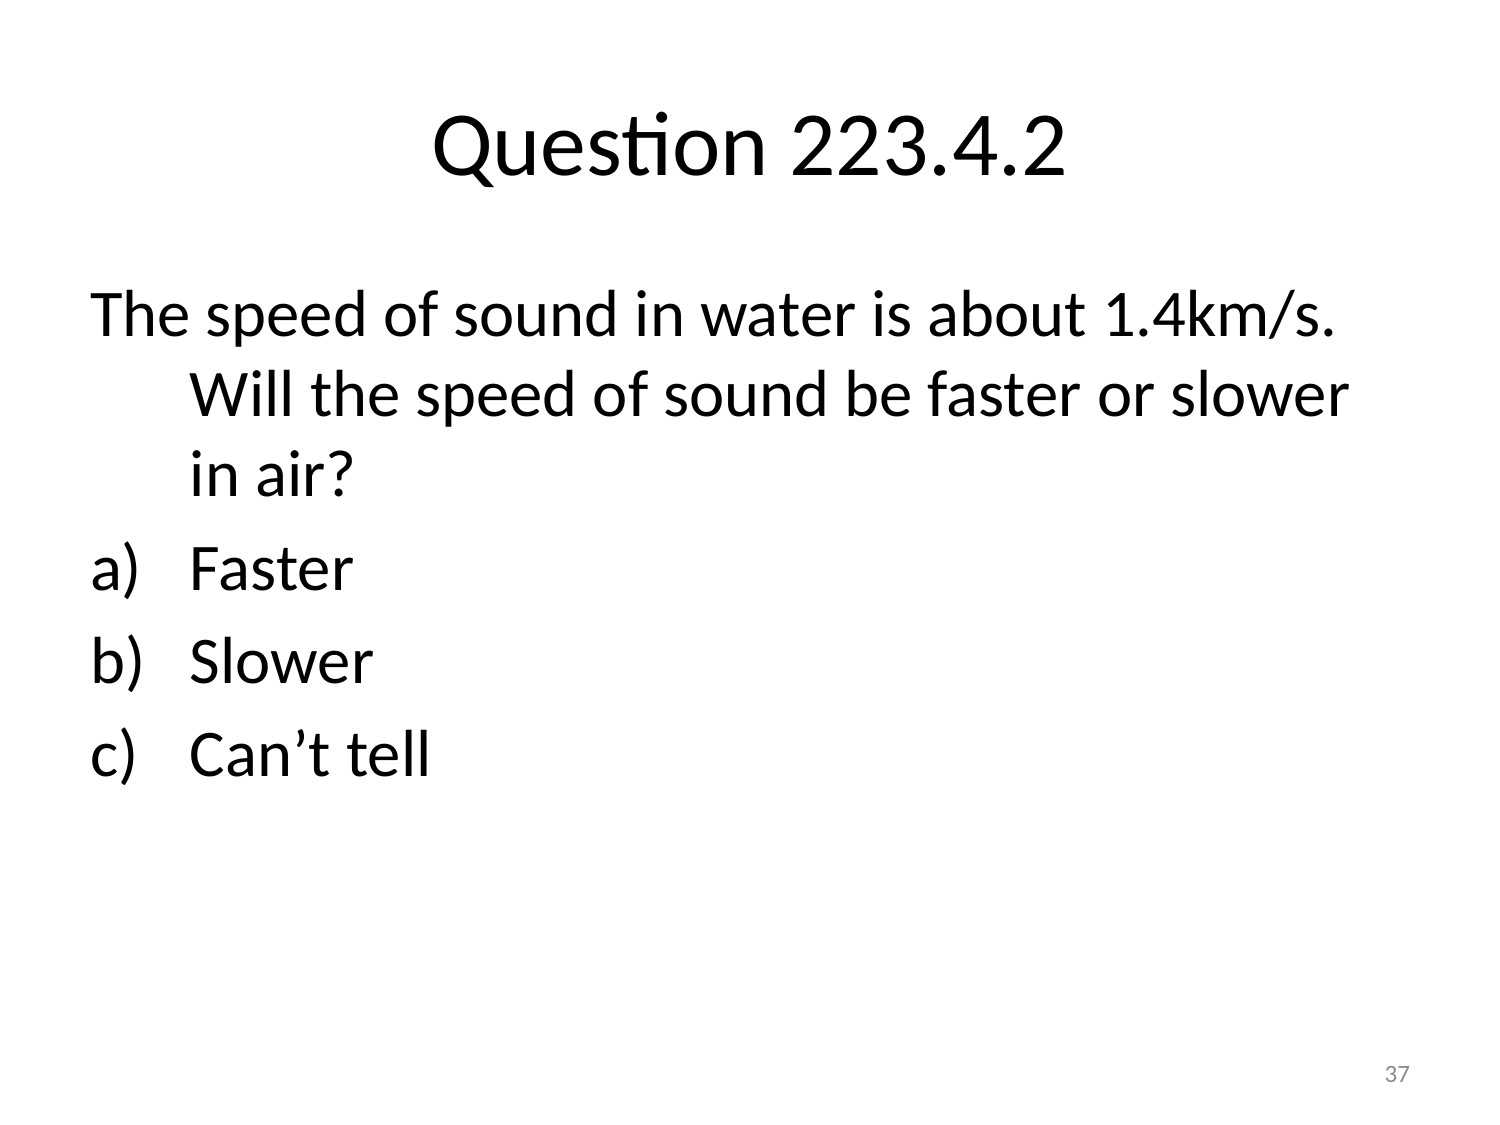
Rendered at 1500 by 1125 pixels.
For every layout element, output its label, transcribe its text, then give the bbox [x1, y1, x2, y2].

slide_number 37 [1074, 1042, 1425, 1103]
list The speed of sound in water is about 1.4km/s. Will the speed of sound be faster or slower in air? Faster Slower Can’t tell [75, 262, 1425, 1005]
title Question 223.4.2 [75, 45, 1425, 233]
